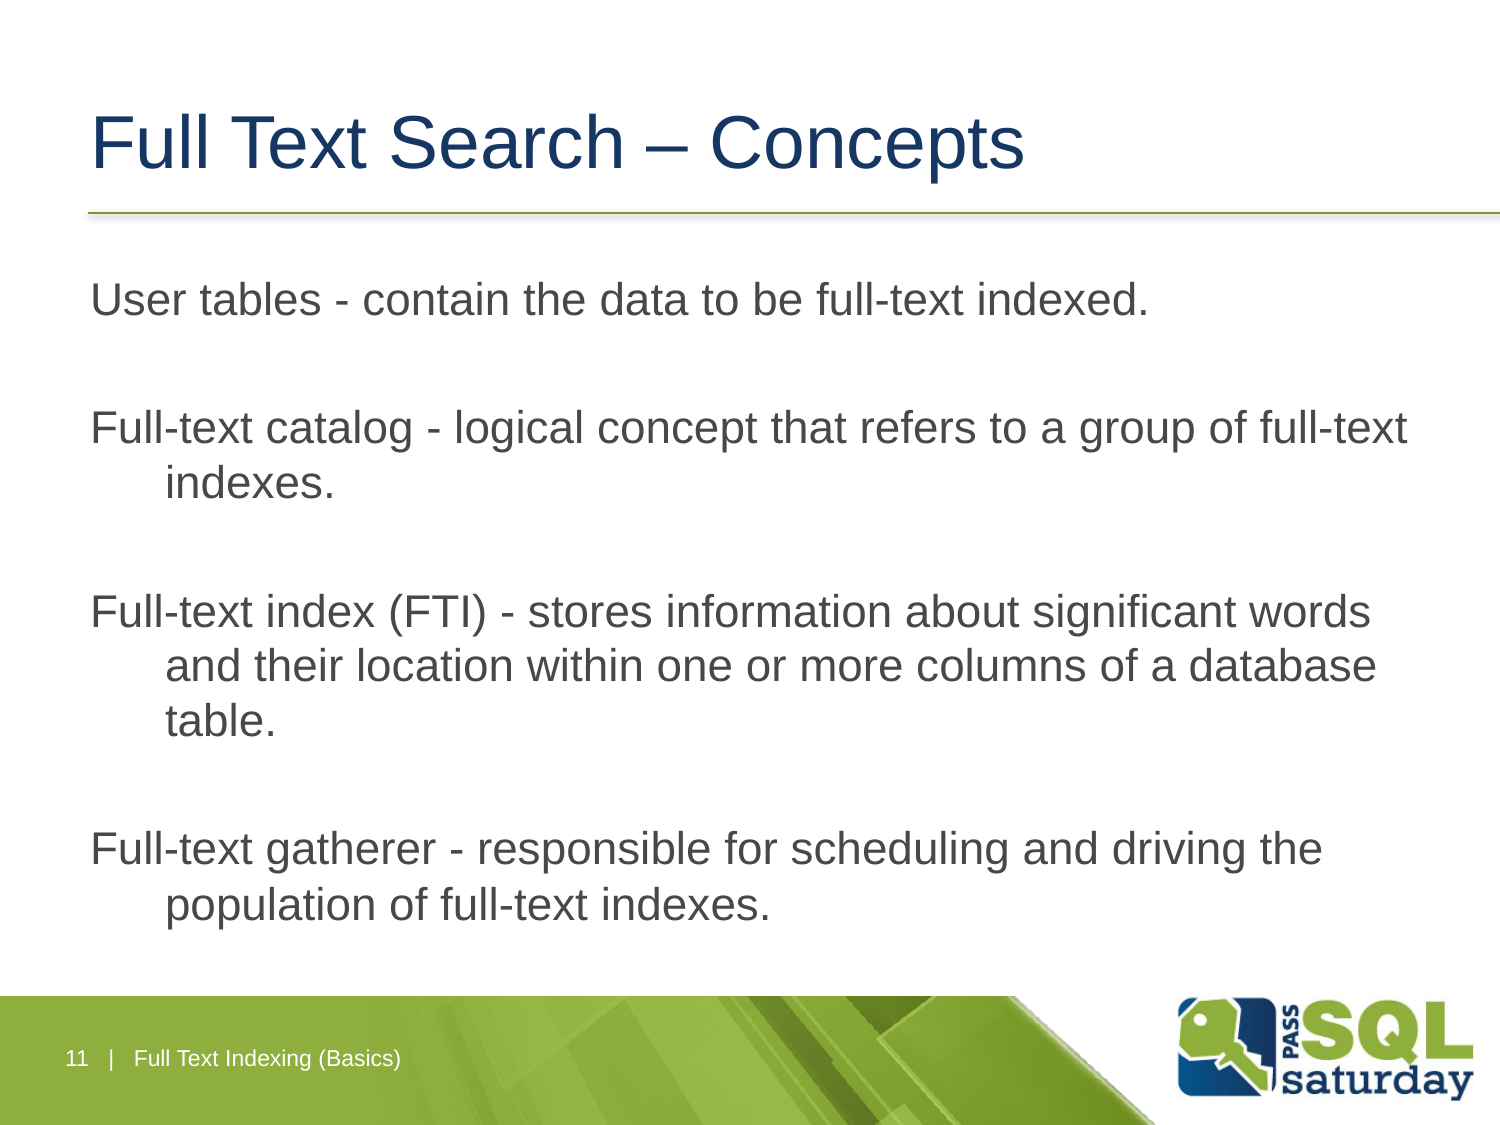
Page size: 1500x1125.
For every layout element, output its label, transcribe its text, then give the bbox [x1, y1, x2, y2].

picture [0, 969, 1483, 1125]
list User tables - contain the data to be full-text indexed. Full-text catalog - logical concept that refers to a group of full-text indexes. Full-text index (FTI) - stores information about significant words and their location within one or more columns of a database table. Full-text gatherer - responsible for scheduling and driving the population of full-text indexes. [75, 262, 1425, 1005]
title Full Text Search – Concepts [75, 45, 1425, 233]
